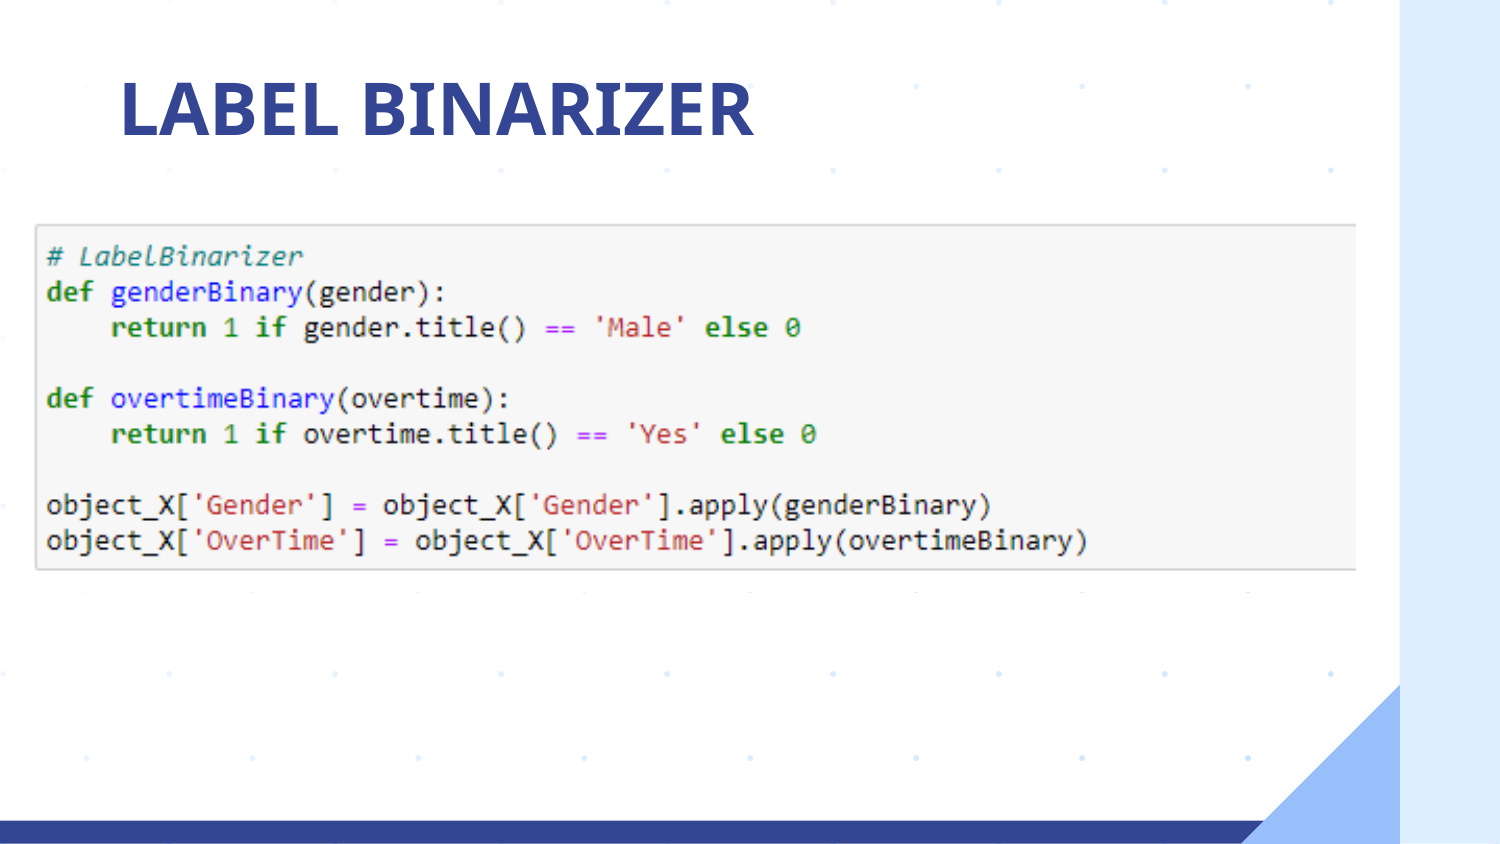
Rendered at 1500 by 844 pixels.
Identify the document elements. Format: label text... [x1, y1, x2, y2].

title LABEL BINARIZER [103, 63, 1397, 151]
picture [25, 211, 1357, 592]
